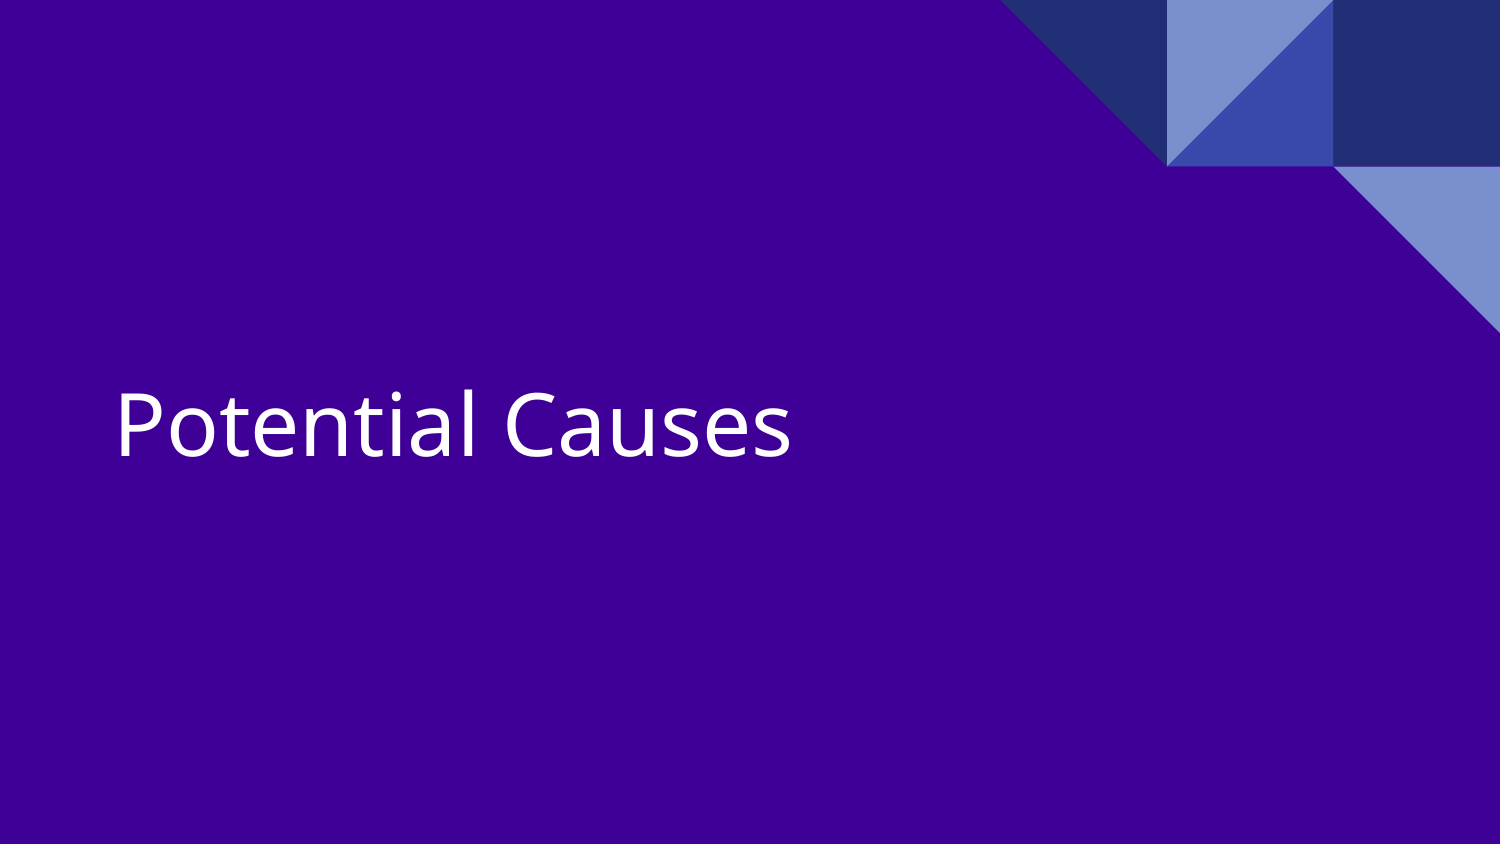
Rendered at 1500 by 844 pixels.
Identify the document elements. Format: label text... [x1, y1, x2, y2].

title Potential Causes [98, 353, 1447, 491]
